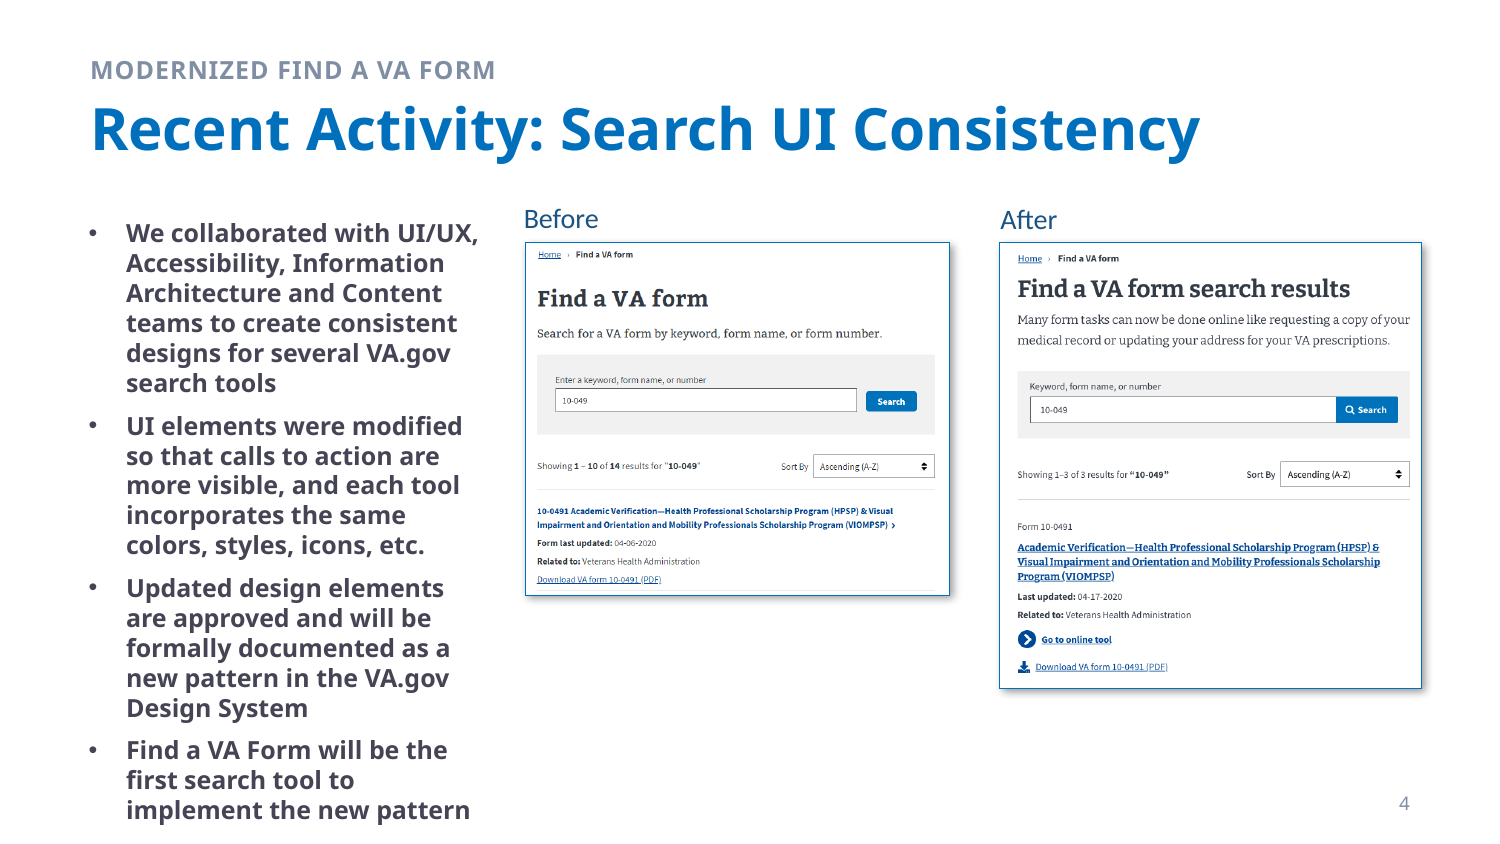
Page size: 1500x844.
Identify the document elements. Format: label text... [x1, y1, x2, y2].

text_box Before [508, 193, 859, 242]
picture [524, 242, 950, 596]
list Modernized Find a VA Form [75, 40, 1313, 85]
text_box After [985, 194, 1336, 243]
picture [999, 242, 1422, 689]
list We collaborated with UI/UX, Accessibility, Information Architecture and Content teams to create consistent designs for several VA.gov search tools UI elements were modified so that calls to action are more visible, and each tool incorporates the same colors, styles, icons, etc. Updated design elements are approved and will be formally documented as a new pattern in the VA.gov Design System Find a VA Form will be the first search tool to implement the new pattern [73, 210, 500, 761]
title Recent Activity: Search UI Consistency [75, 85, 1313, 188]
slide_number 4 [1312, 782, 1425, 827]
